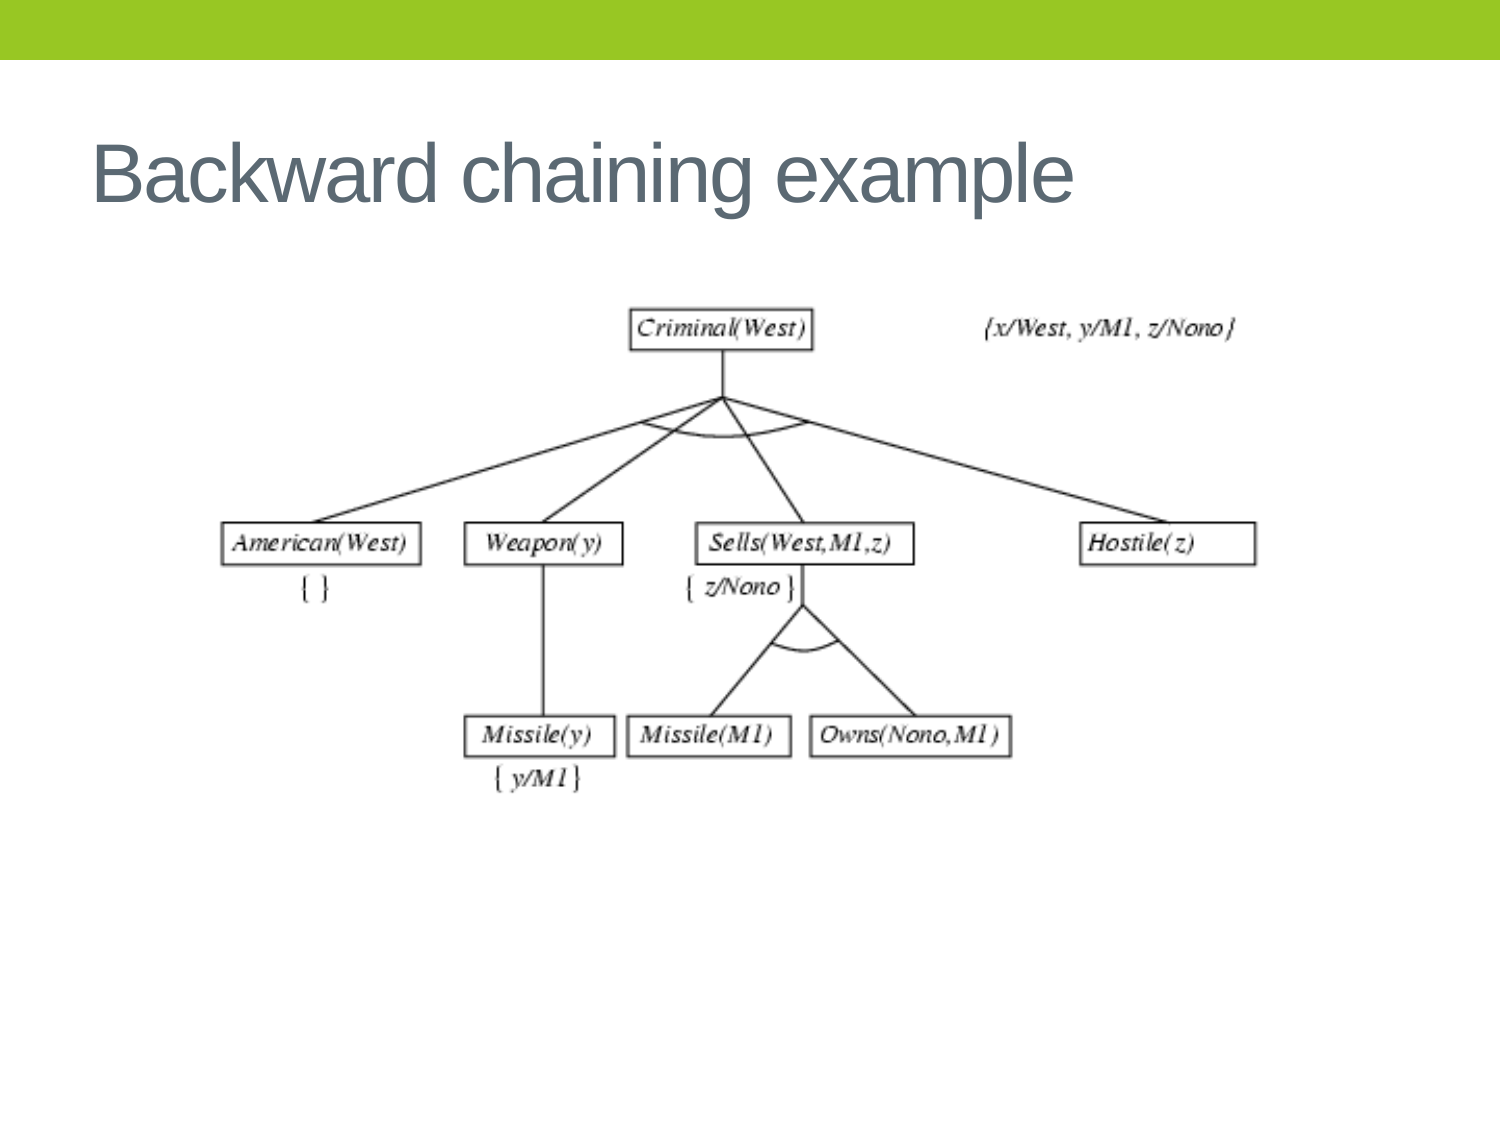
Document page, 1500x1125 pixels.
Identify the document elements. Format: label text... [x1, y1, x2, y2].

title Backward chaining example [75, 87, 1425, 250]
picture [199, 299, 1326, 812]
